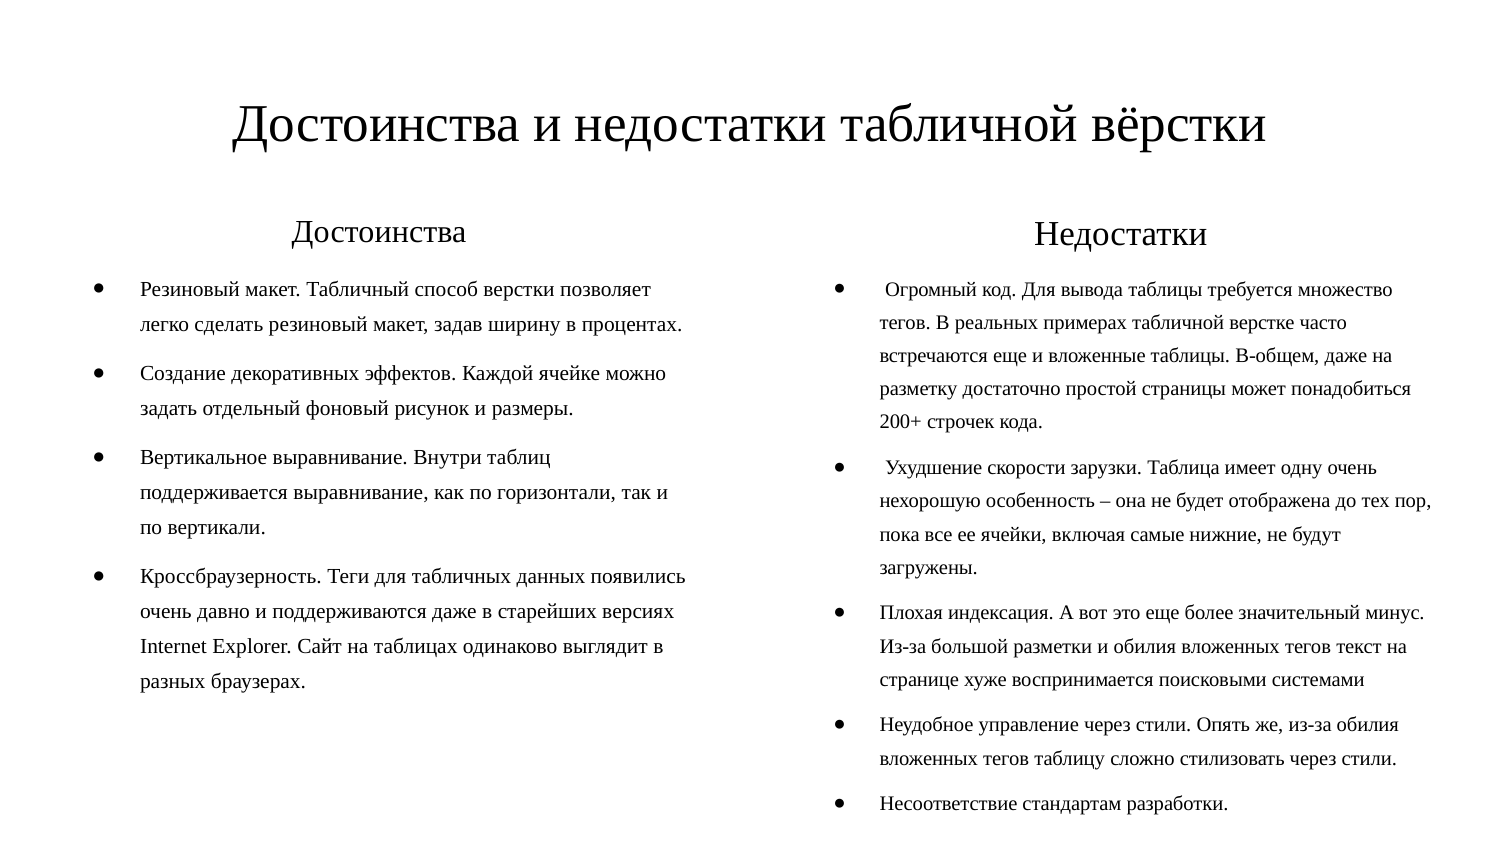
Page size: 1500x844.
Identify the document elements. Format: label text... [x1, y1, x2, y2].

list Достоинства Резиновый макет. Табличный способ верстки позволяет легко сделать резиновый макет, задав ширину в процентах. Создание декоративных эффектов. Каждой ячейке можно задать отдельный фоновый рисунок и размеры. Вертикальное выравнивание. Внутри таблиц поддерживается выравнивание, как по горизонтали, так и по вертикали. Кроссбраузерность. Теги для табличных данных появились очень давно и поддерживаются даже в старейших версиях Internet Explorer. Сайт на таблицах одинаково выглядит в разных браузерах. [51, 189, 708, 750]
list Недостатки Огромный код. Для вывода таблицы требуется множество тегов. В реальных примерах табличной верстке часто встречаются еще и вложенные таблицы. В-общем, даже на разметку достаточно простой страницы может понадобиться 200+ строчек кода. Ухудшение скорости зарузки. Таблица имеет одну очень нехорошую особенность – она не будет отображена до тех пор, пока все ее ячейки, включая самые нижние, не будут загружены. Плохая индексация. А вот это еще более значительный минус. Из-за большой разметки и обилия вложенных тегов текст на странице хуже воспринимается поисковыми системами Неудобное управление через стили. Опять же, из-за обилия вложенных тегов таблицу сложно стилизовать через стили. Несоответствие стандартам разработки. [792, 189, 1449, 844]
title Достоинства и недостатки табличной вёрстки [51, 72, 1449, 167]
